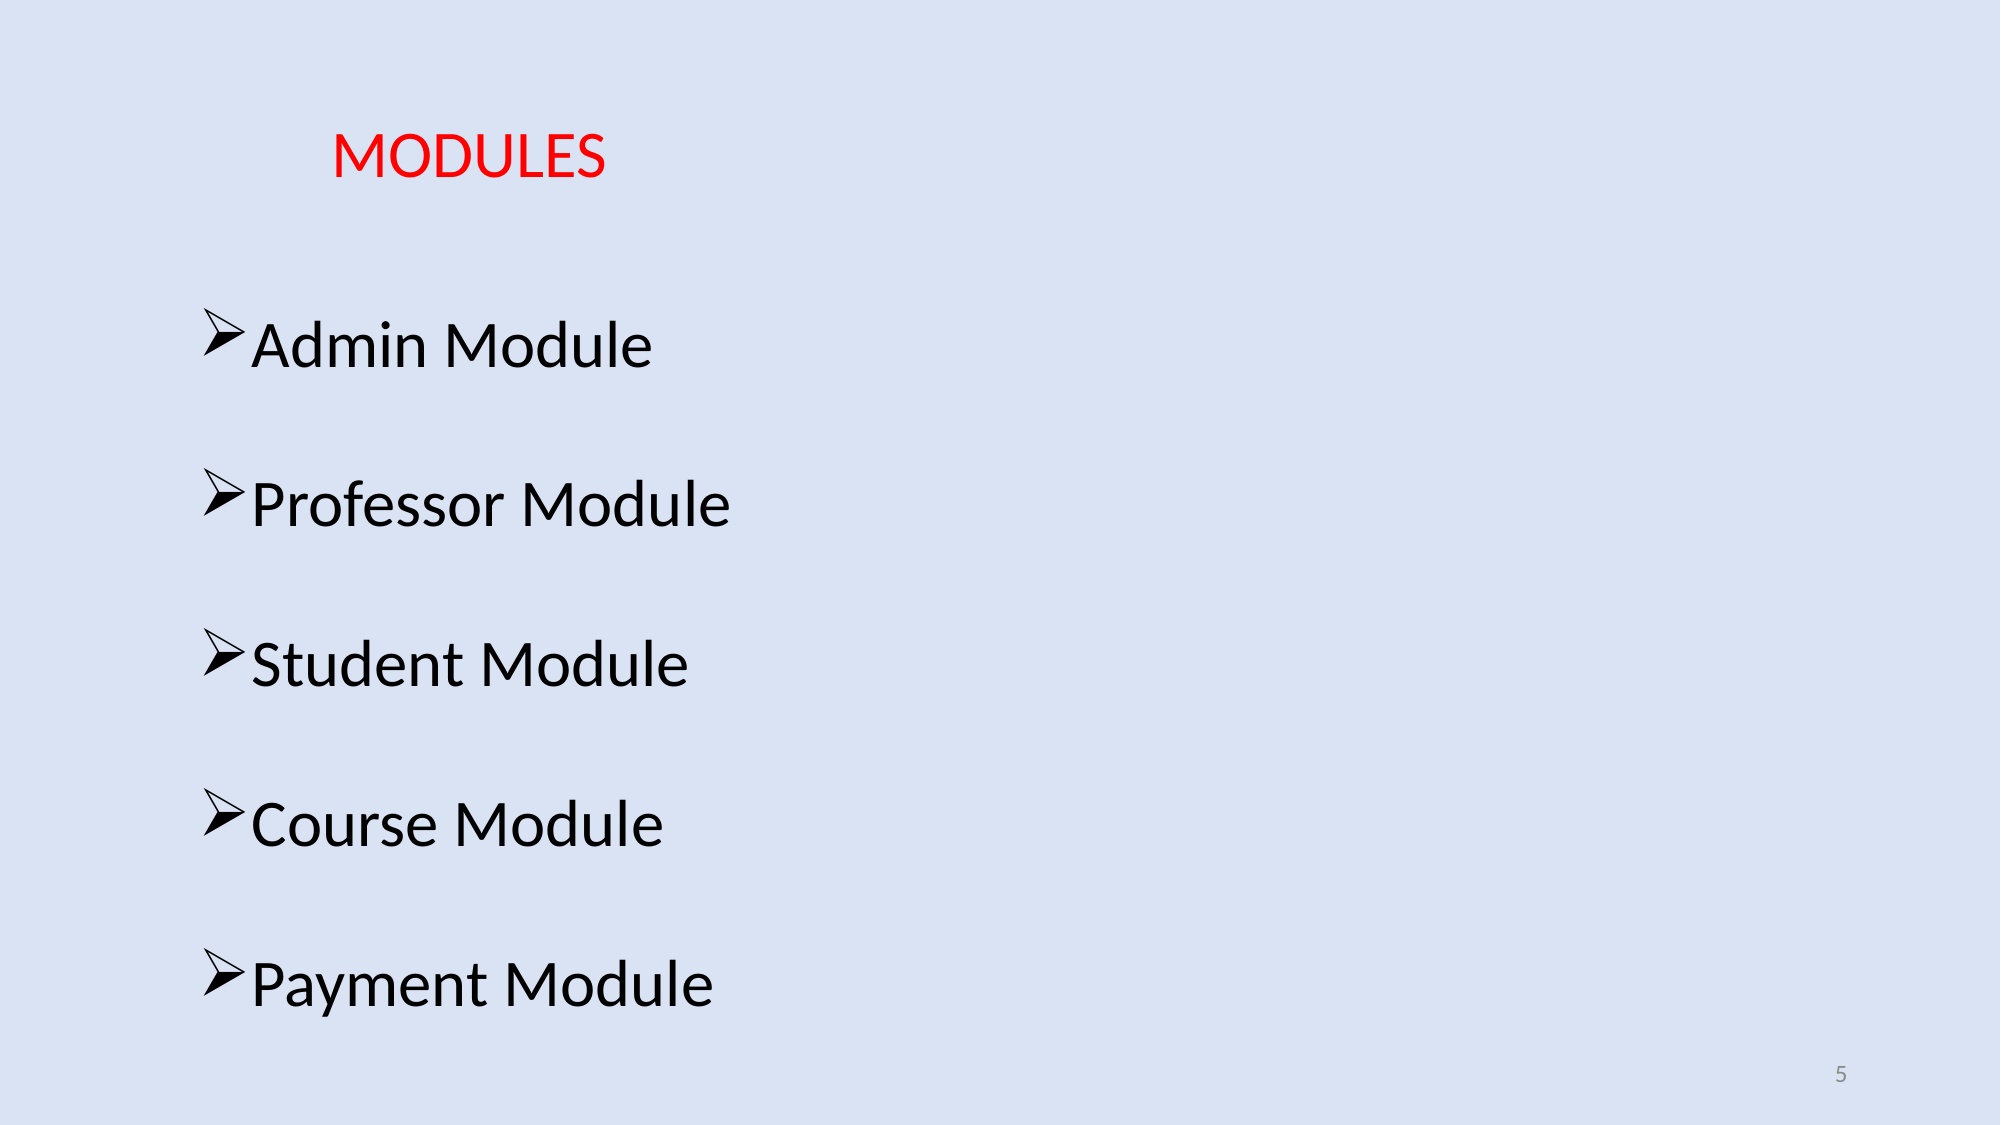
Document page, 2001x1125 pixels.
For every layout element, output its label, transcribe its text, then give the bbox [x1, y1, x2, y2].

text_box Admin Module Professor Module Student Module Course Module Payment Module [183, 292, 1362, 1028]
slide_number 5 [1412, 1042, 1863, 1103]
